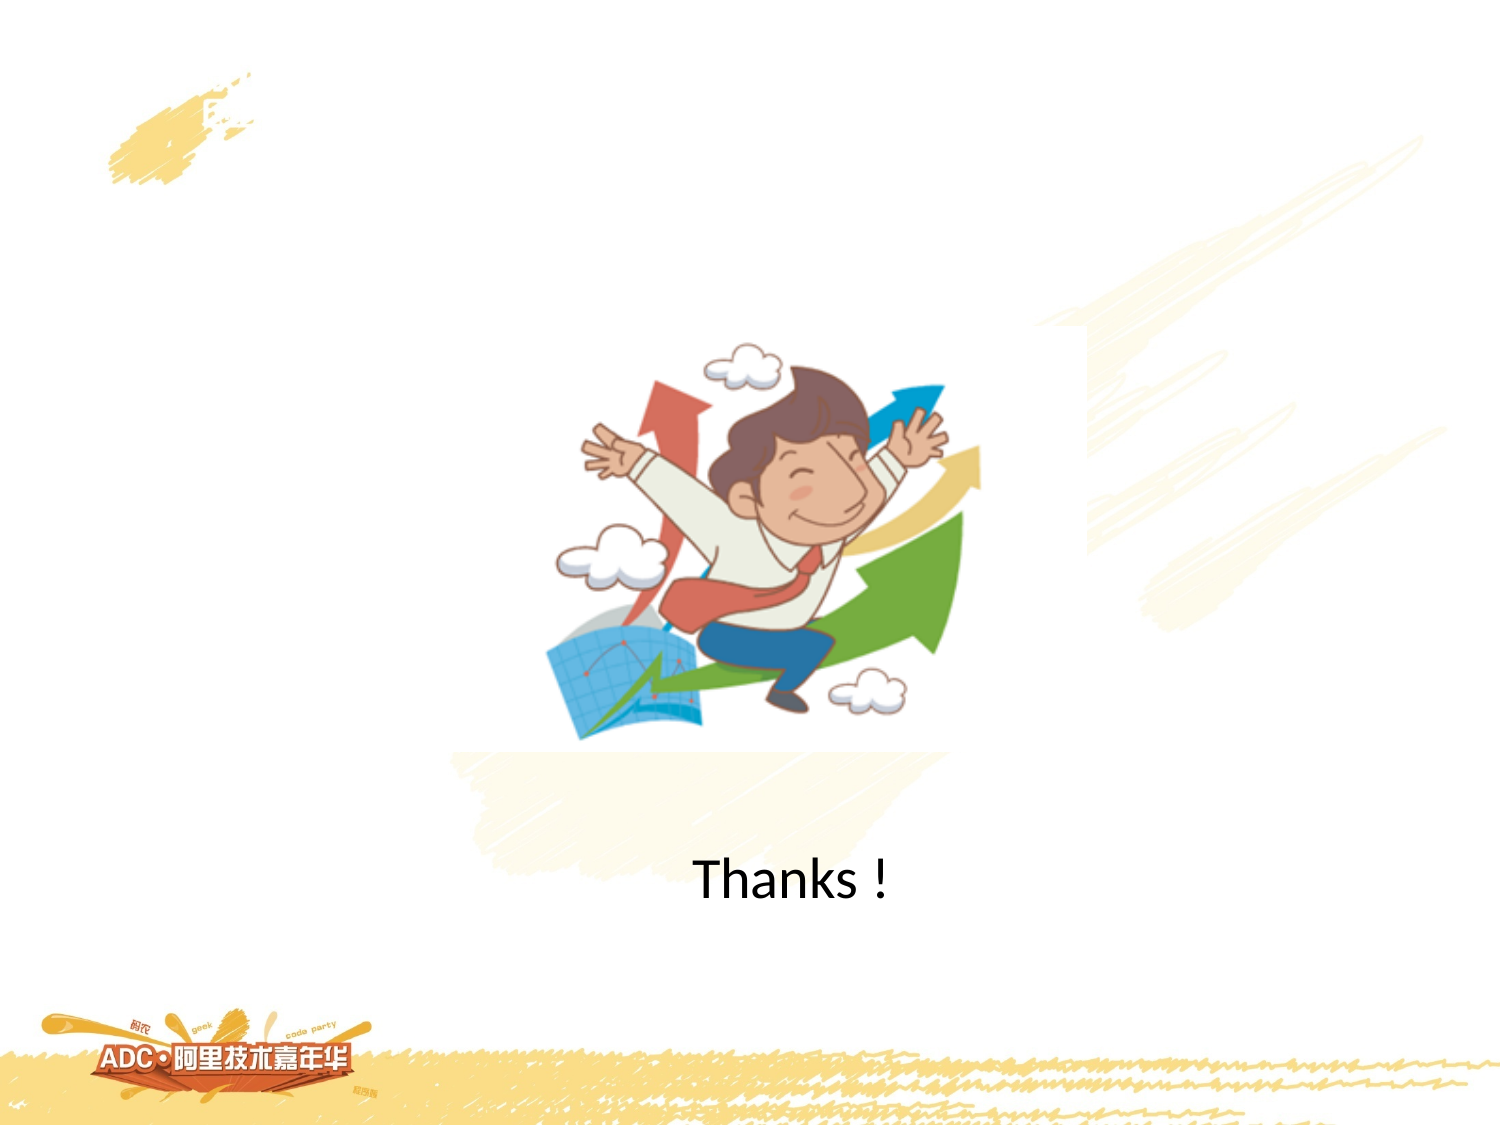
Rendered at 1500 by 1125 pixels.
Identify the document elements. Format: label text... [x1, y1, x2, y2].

text_box Thanks ! [677, 832, 906, 918]
picture [0, 0, 1500, 1125]
